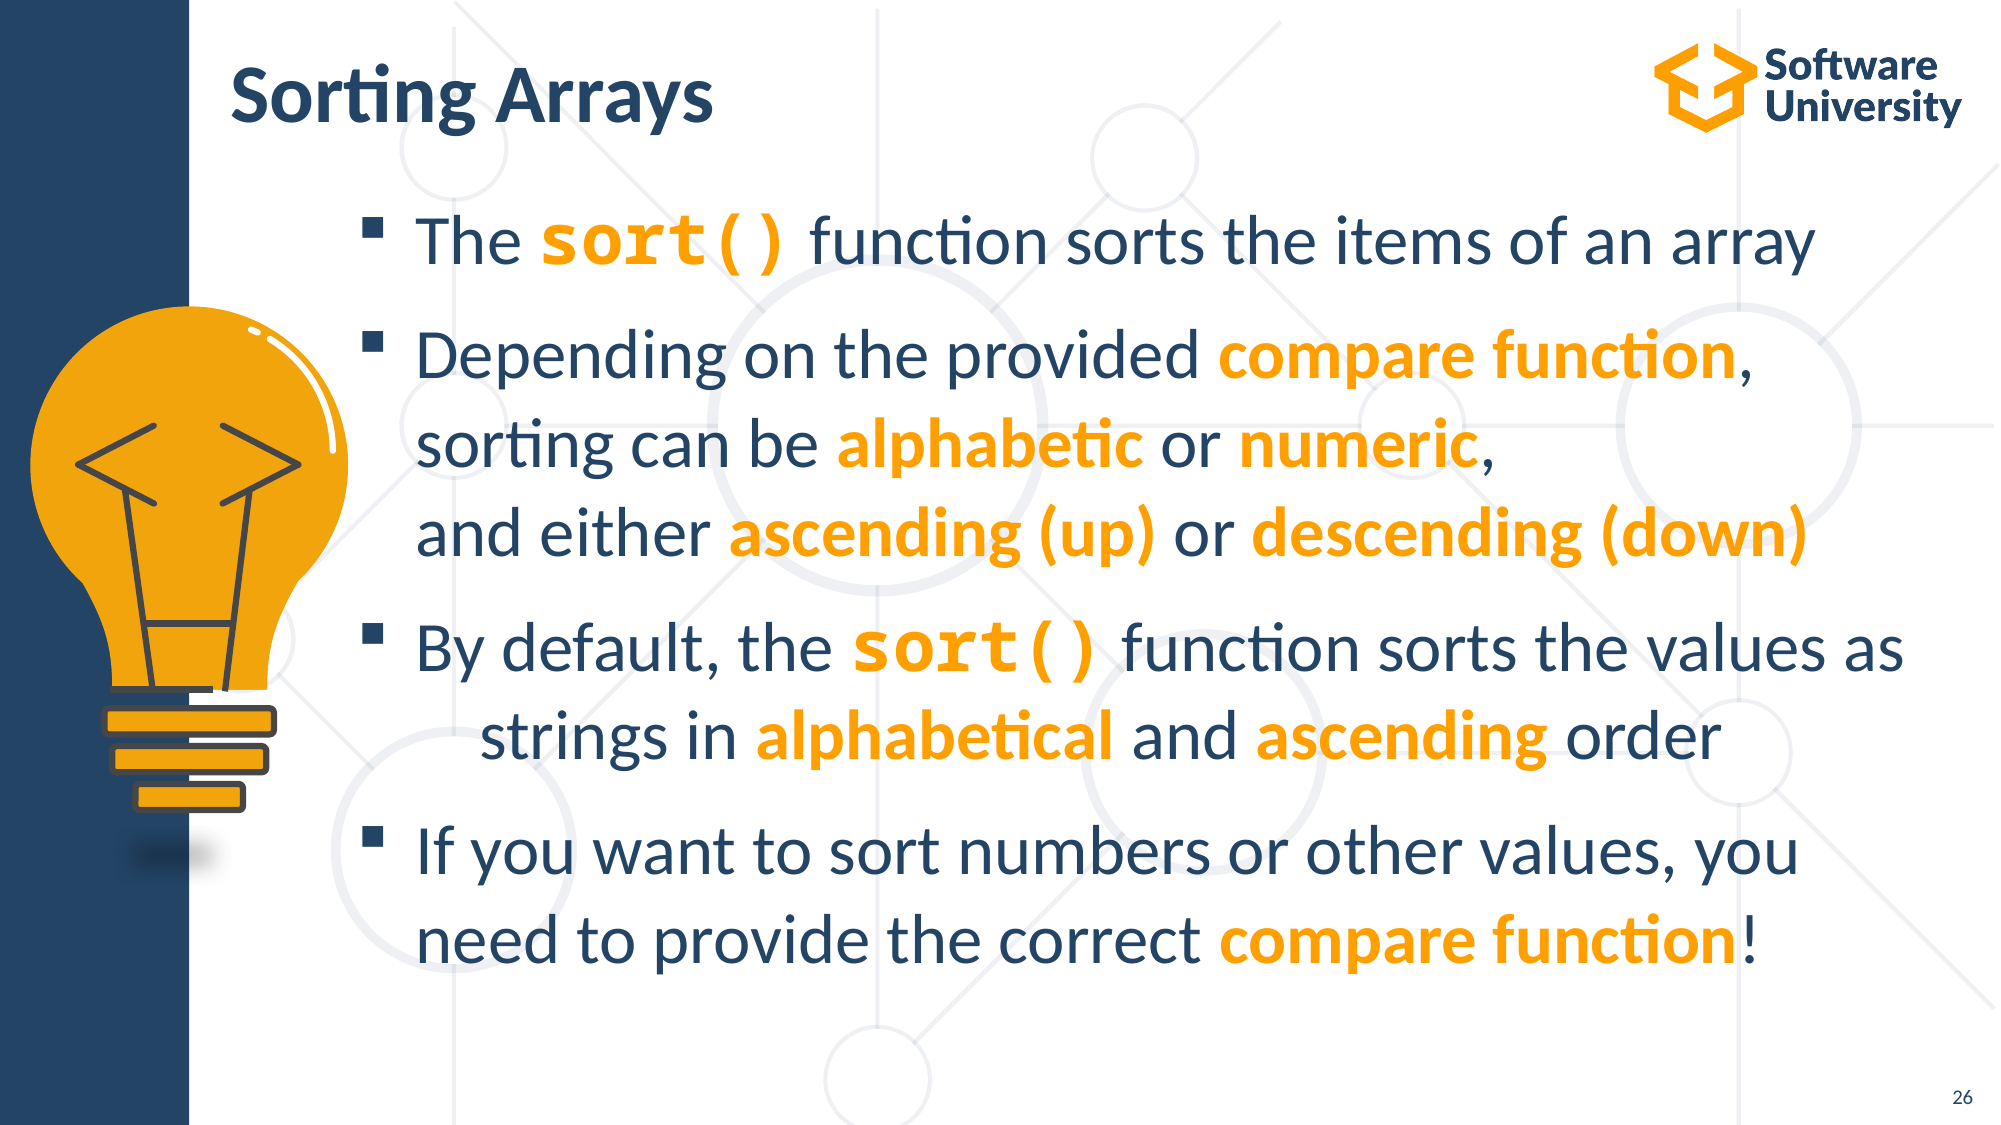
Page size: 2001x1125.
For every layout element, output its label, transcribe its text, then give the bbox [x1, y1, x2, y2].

title Sorting Arrays [212, 16, 1628, 162]
list The sort() function sorts the items of an array Depending on the provided compare function, sorting can be alphabetic or numeric, and either ascending (up) or descending (down) By default, the sort() function sorts the values as strings in alphabetical and ascending order If you want to sort numbers or other values, you need to provide the correct compare function! [338, 183, 1979, 1050]
picture [1641, 31, 1973, 145]
slide_number 26 [1927, 1067, 1989, 1117]
